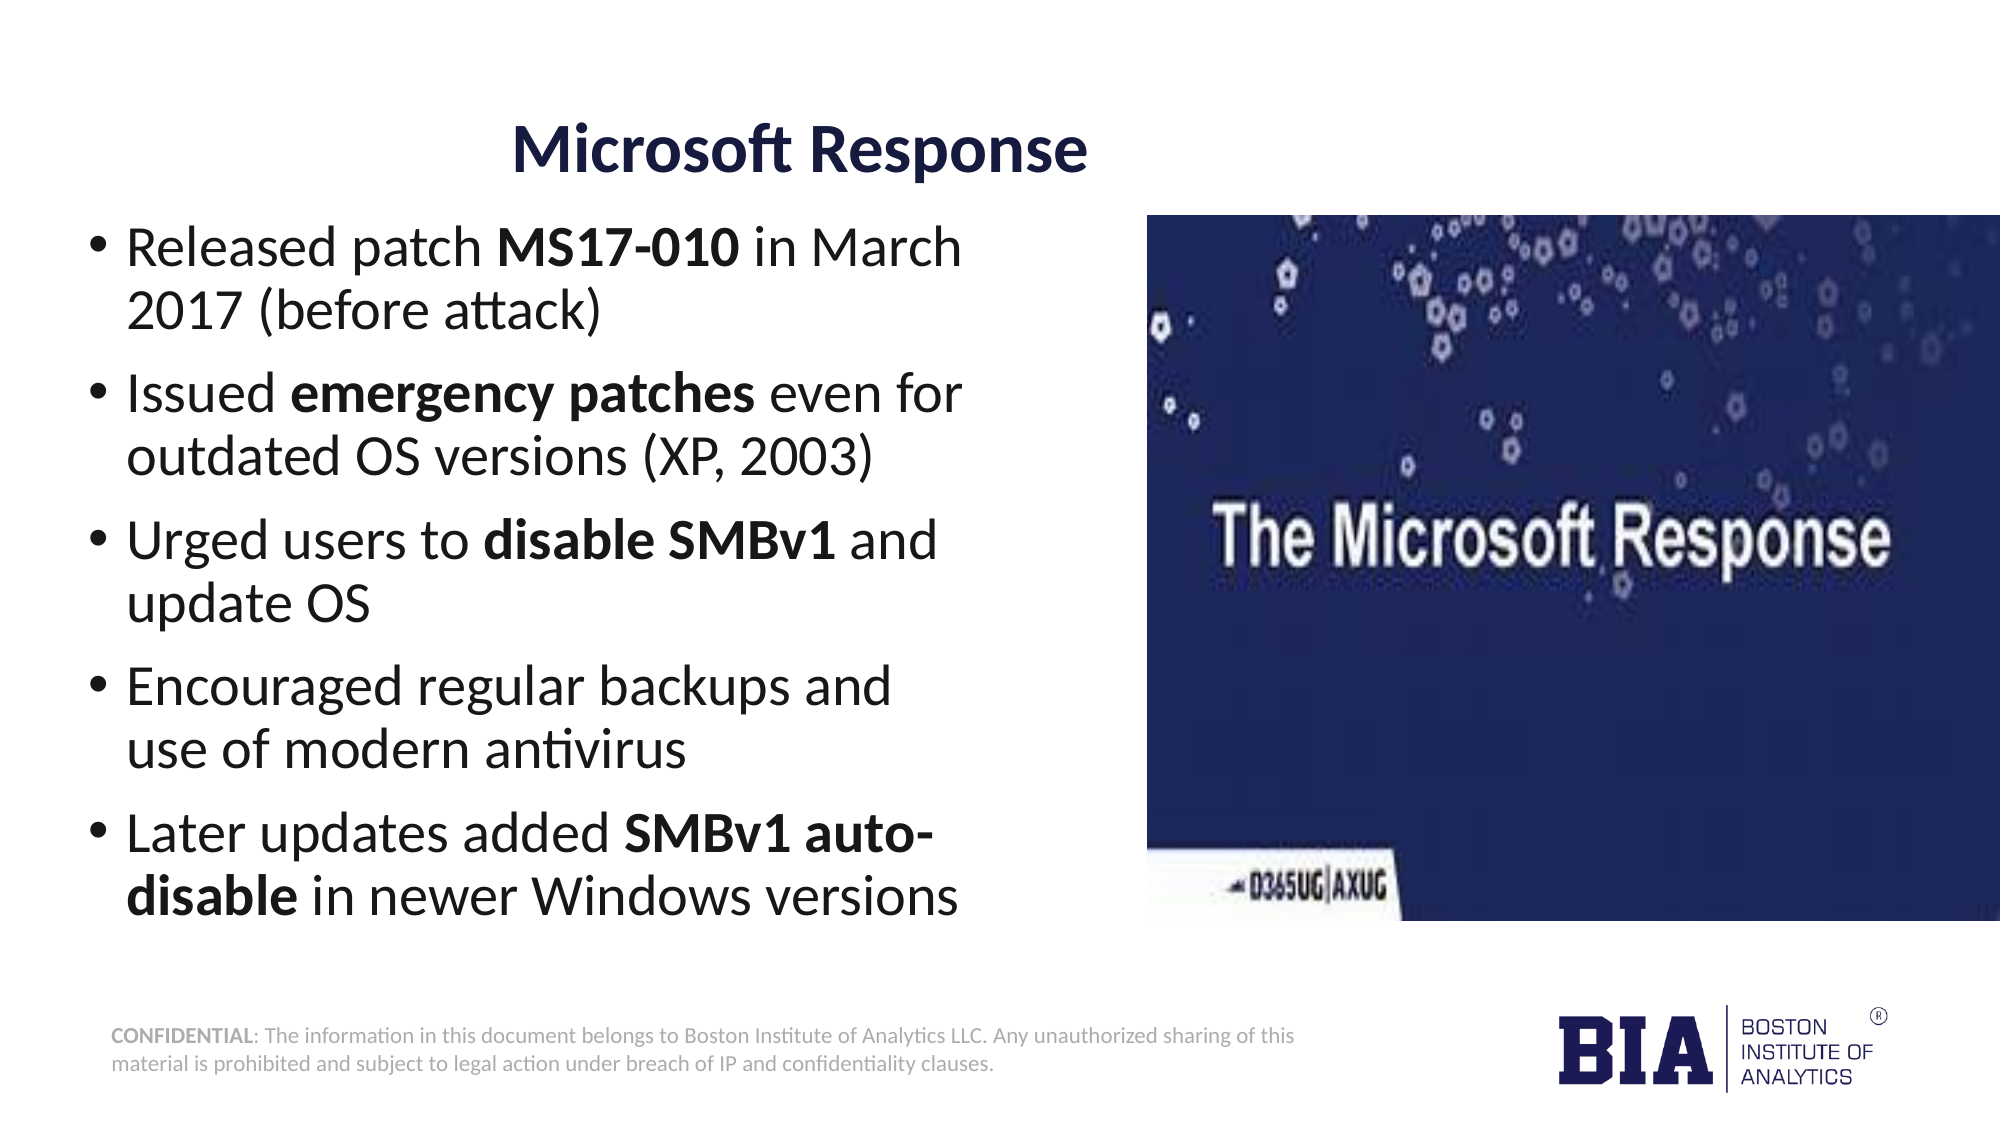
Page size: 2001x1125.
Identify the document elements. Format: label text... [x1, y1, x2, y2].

picture [1147, 215, 2000, 921]
title Microsoft Response [111, 99, 1889, 200]
list Released patch MS17-010 in March 2017 (before attack) Issued emergency patches even for outdated OS versions (XP, 2003) Urged users to disable SMBv1 and update OS Encouraged regular backups and use of modern antivirus Later updates added SMBv1 auto-disable in newer Windows versions [88, 216, 1867, 938]
picture [1557, 1003, 1889, 1094]
